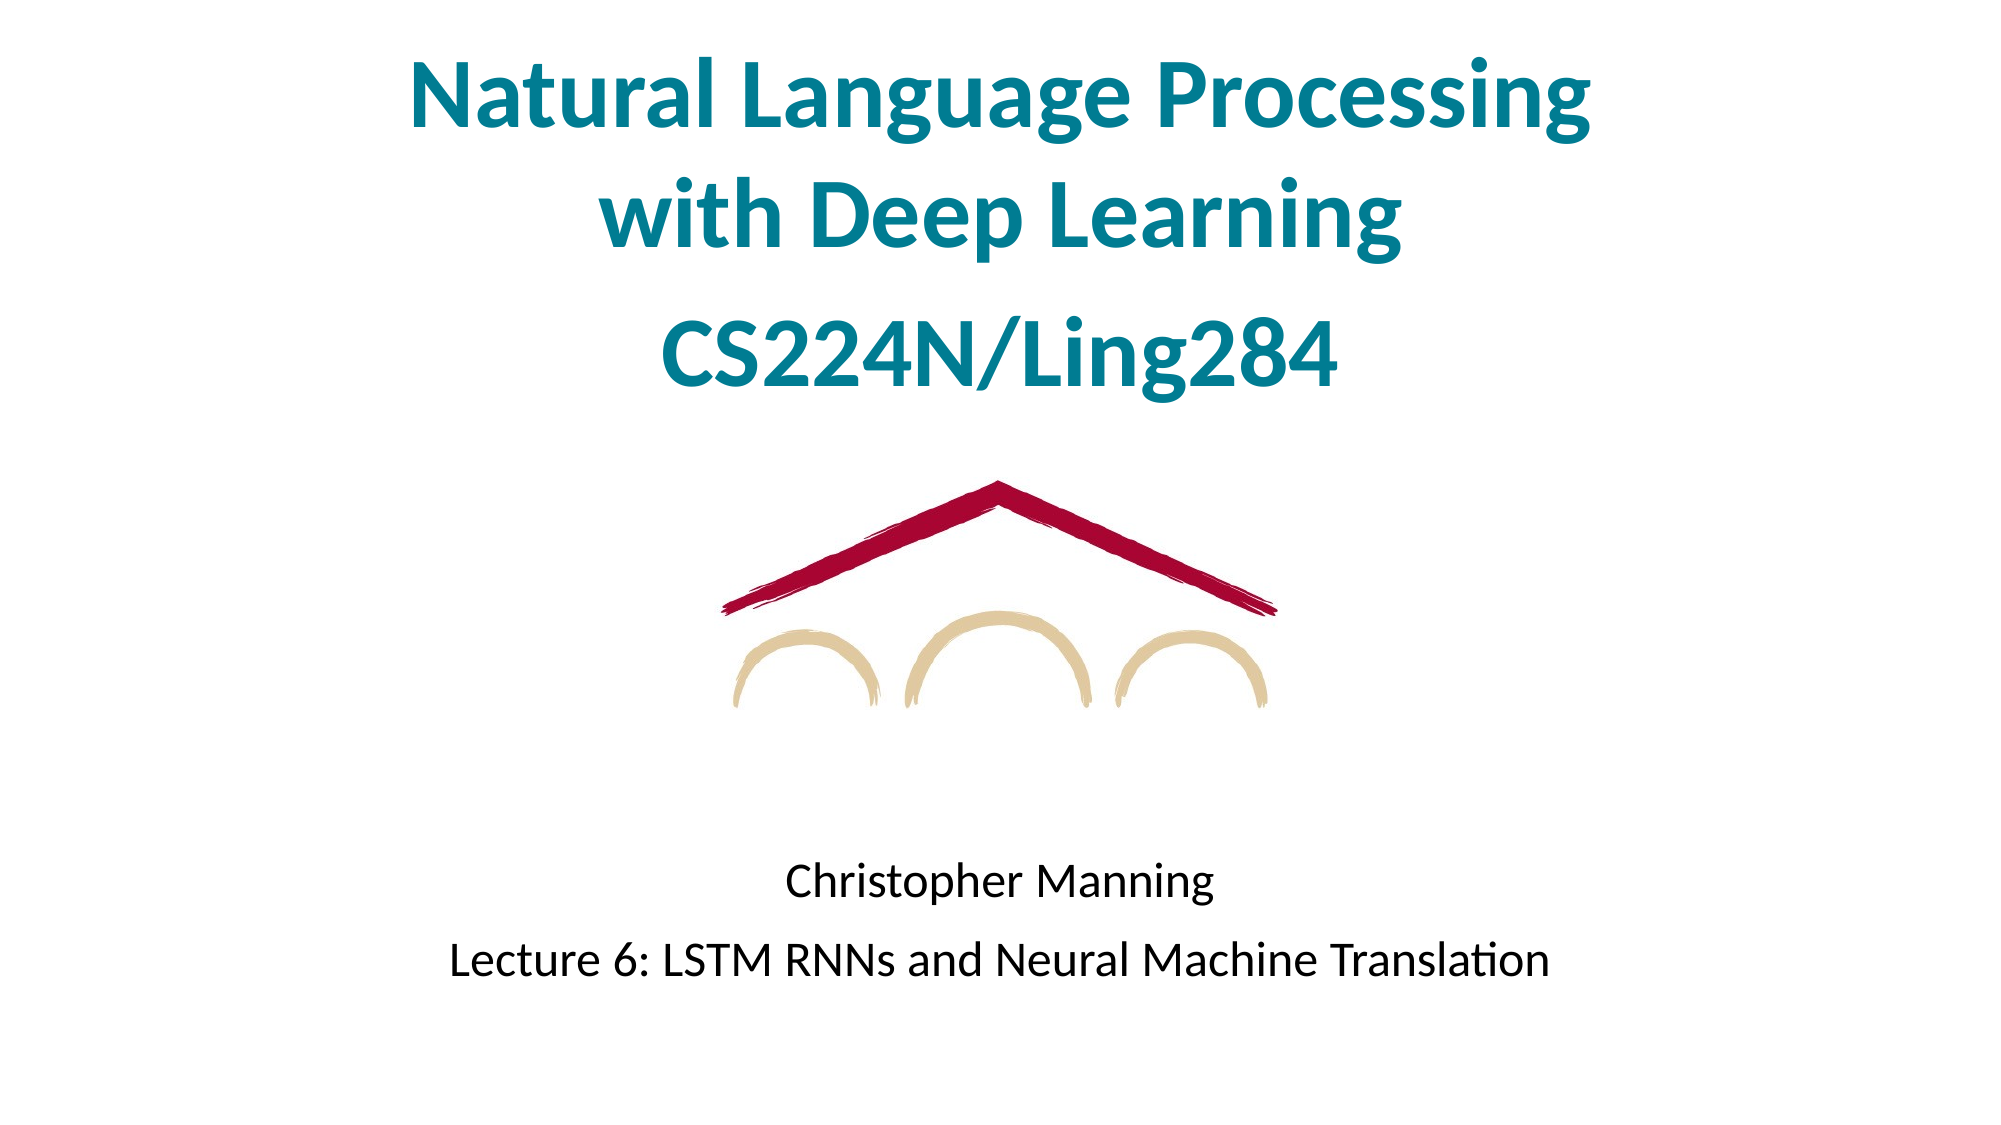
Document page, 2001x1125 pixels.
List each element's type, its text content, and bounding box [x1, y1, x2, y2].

title Natural Language Processing with Deep Learning CS224N/Ling284 [401, 26, 1598, 407]
picture [714, 477, 1278, 711]
text_box Christopher Manning Lecture 6: LSTM RNNs and Neural Machine Translation [442, 826, 1557, 987]
